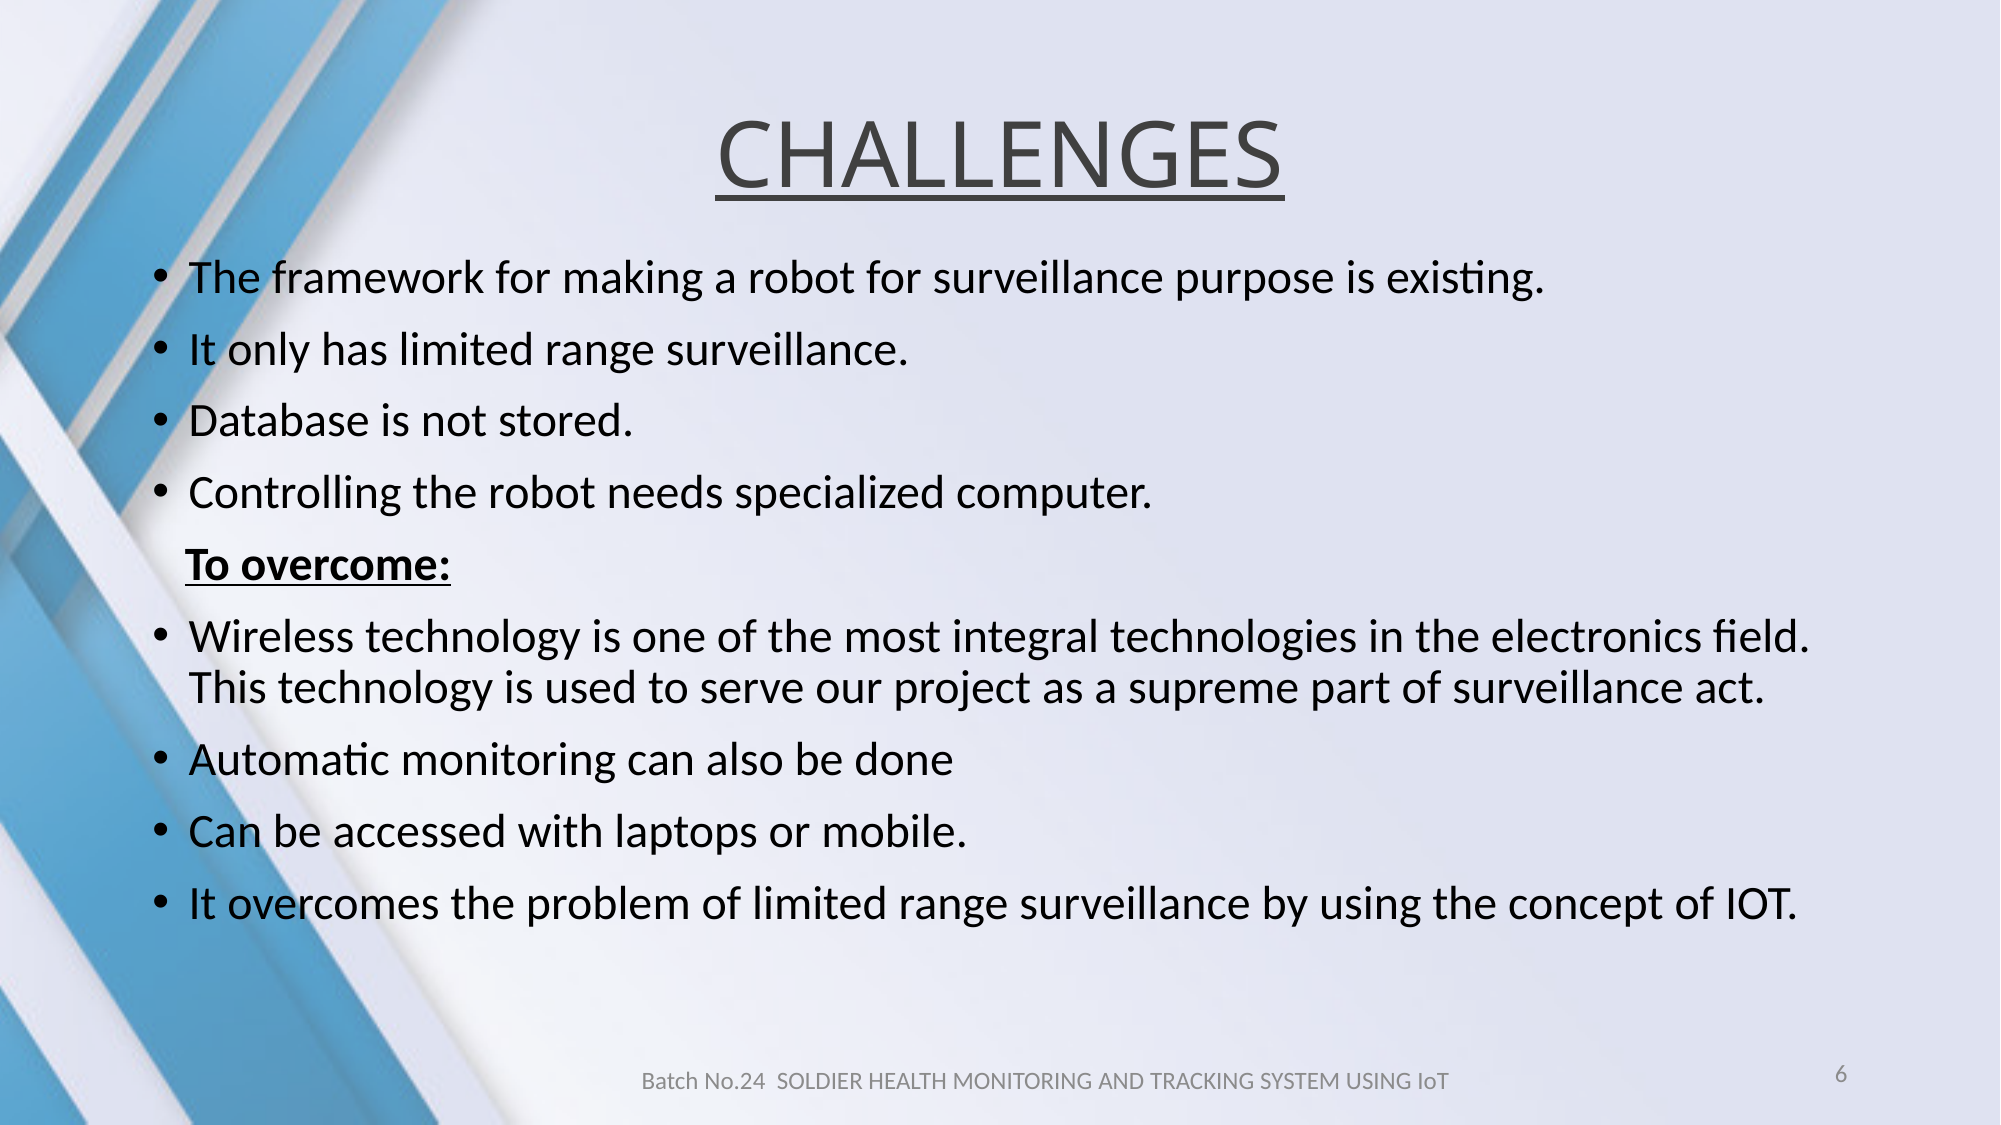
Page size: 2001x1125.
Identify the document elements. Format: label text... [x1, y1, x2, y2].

list The framework for making a robot for surveillance purpose is existing. It only has limited range surveillance. Database is not stored. Controlling the robot needs specialized computer. To overcome: Wireless technology is one of the most integral technologies in the electronics field. This technology is used to serve our project as a supreme part of surveillance act. Automatic monitoring can also be done Can be accessed with laptops or mobile. It overcomes the problem of limited range surveillance by using the concept of IOT. [137, 157, 1863, 1014]
slide_number 6 [1412, 1042, 1863, 1103]
footer Batch No.24 SOLDIER HEALTH MONITORING AND TRACKING SYSTEM USING IoT [625, 1050, 1473, 1110]
title CHALLENGES [588, 0, 1412, 157]
